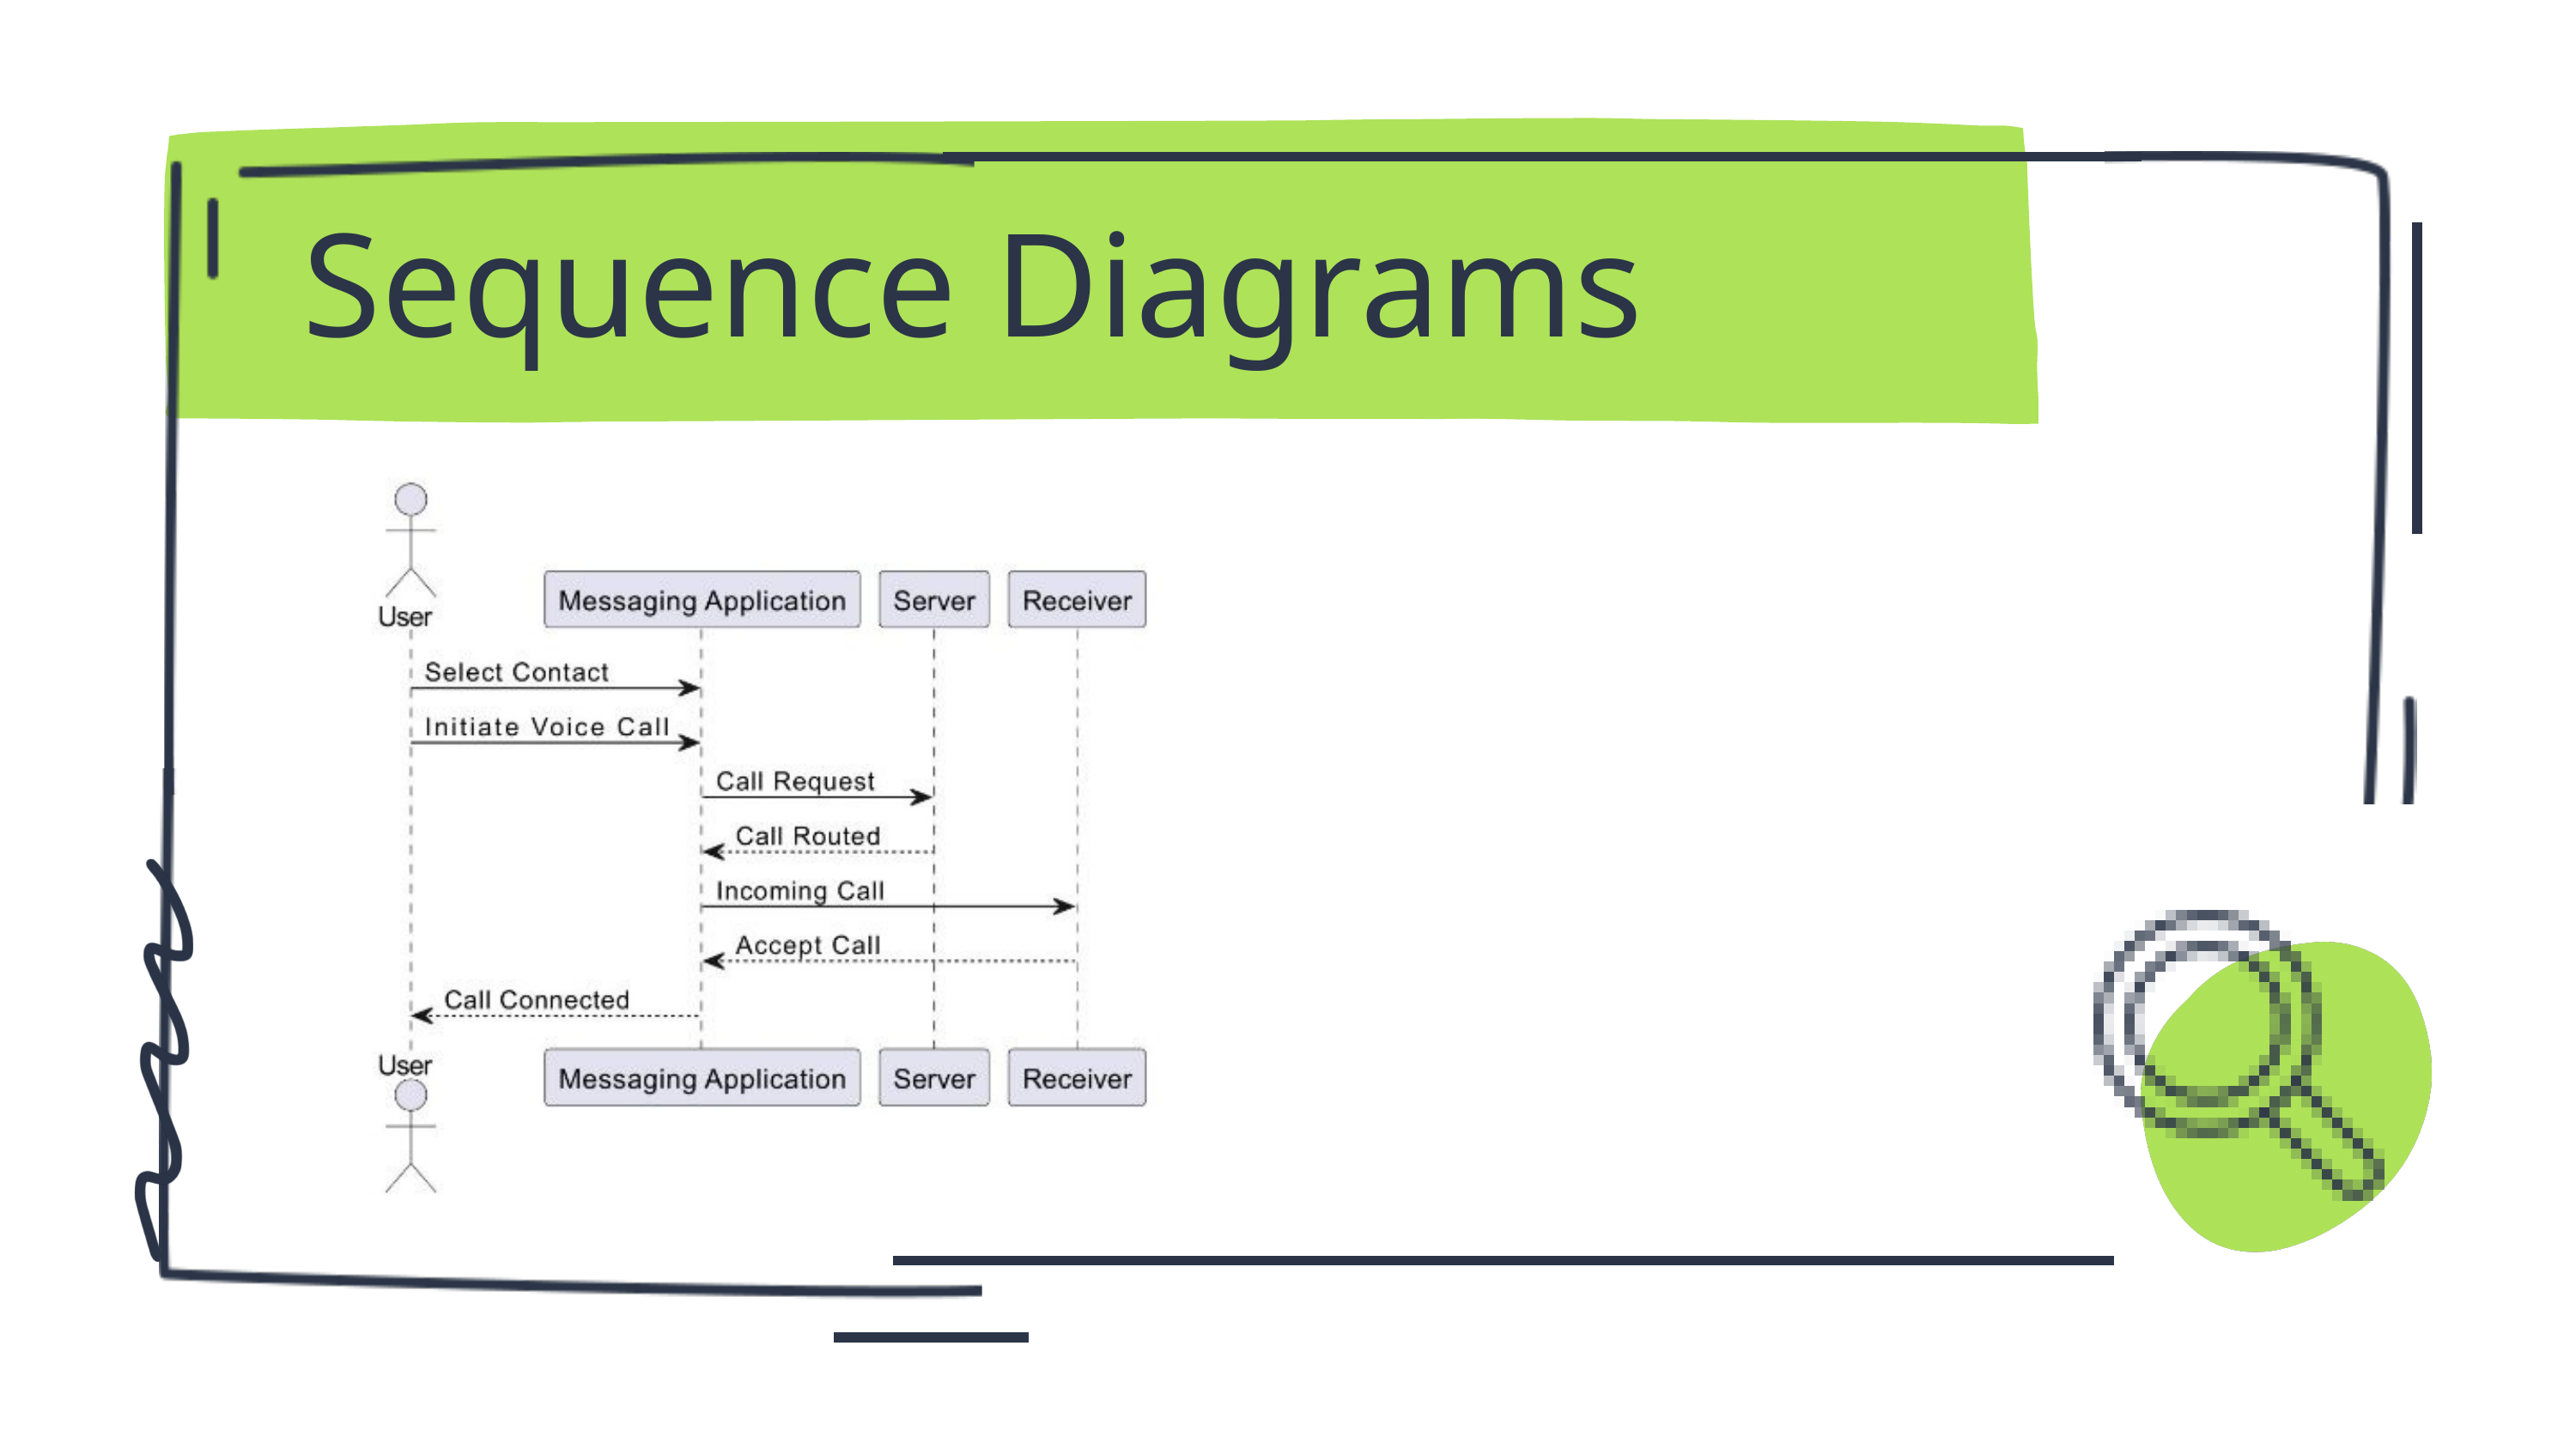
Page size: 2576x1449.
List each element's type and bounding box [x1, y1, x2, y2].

picture [329, 460, 1490, 1218]
text_box [164, 118, 2038, 121]
text_box [132, 123, 2451, 1371]
picture [2083, 900, 2432, 1252]
